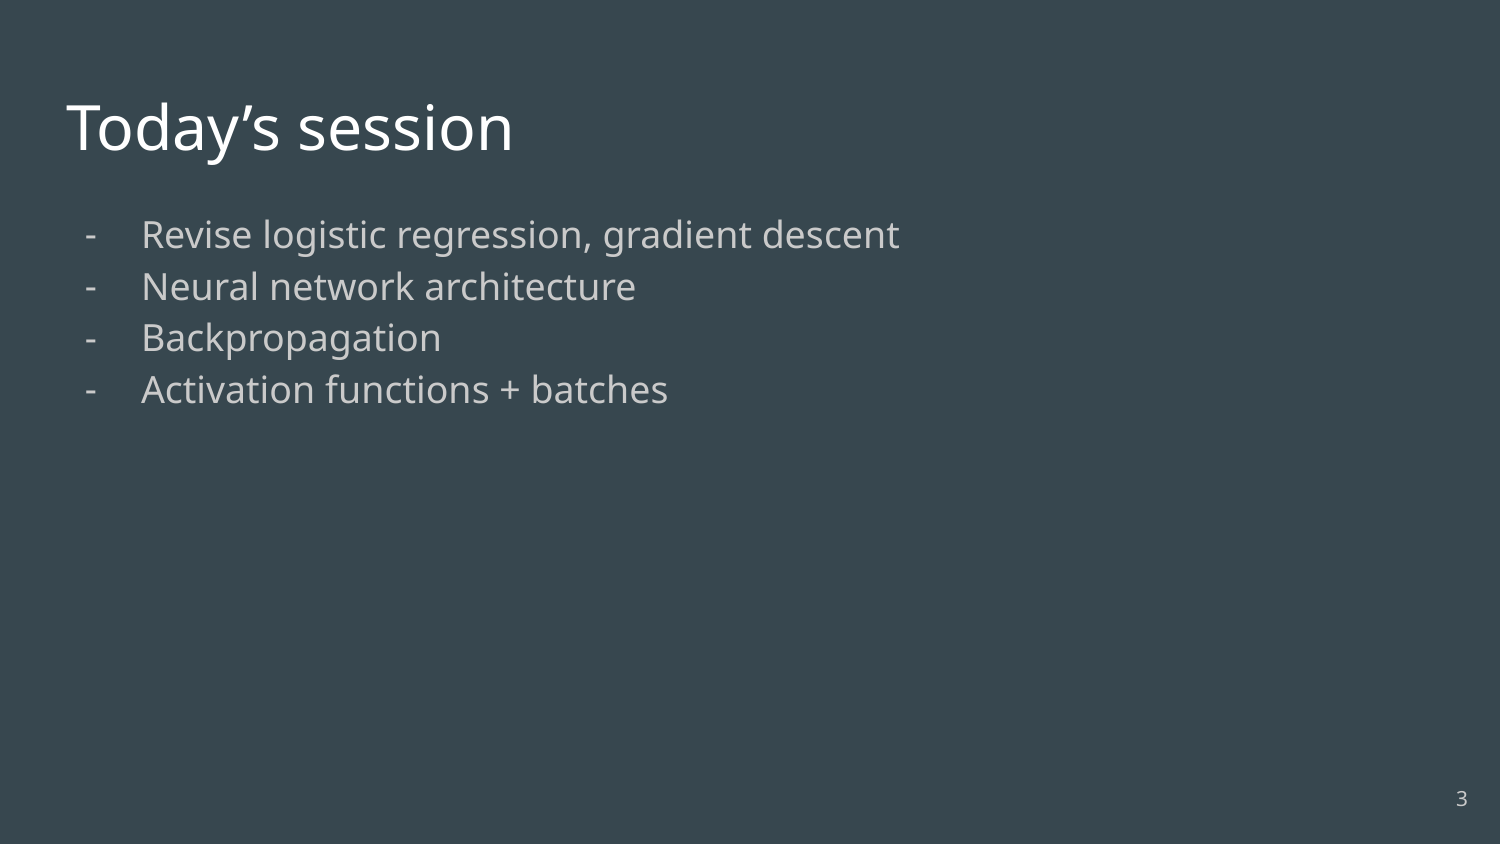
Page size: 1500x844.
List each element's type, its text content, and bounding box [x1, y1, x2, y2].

title Today’s session [51, 72, 1449, 167]
slide_number ‹#› [1392, 767, 1483, 833]
list Revise logistic regression, gradient descent Neural network architecture Backpropagation Activation functions + batches [51, 189, 1449, 750]
